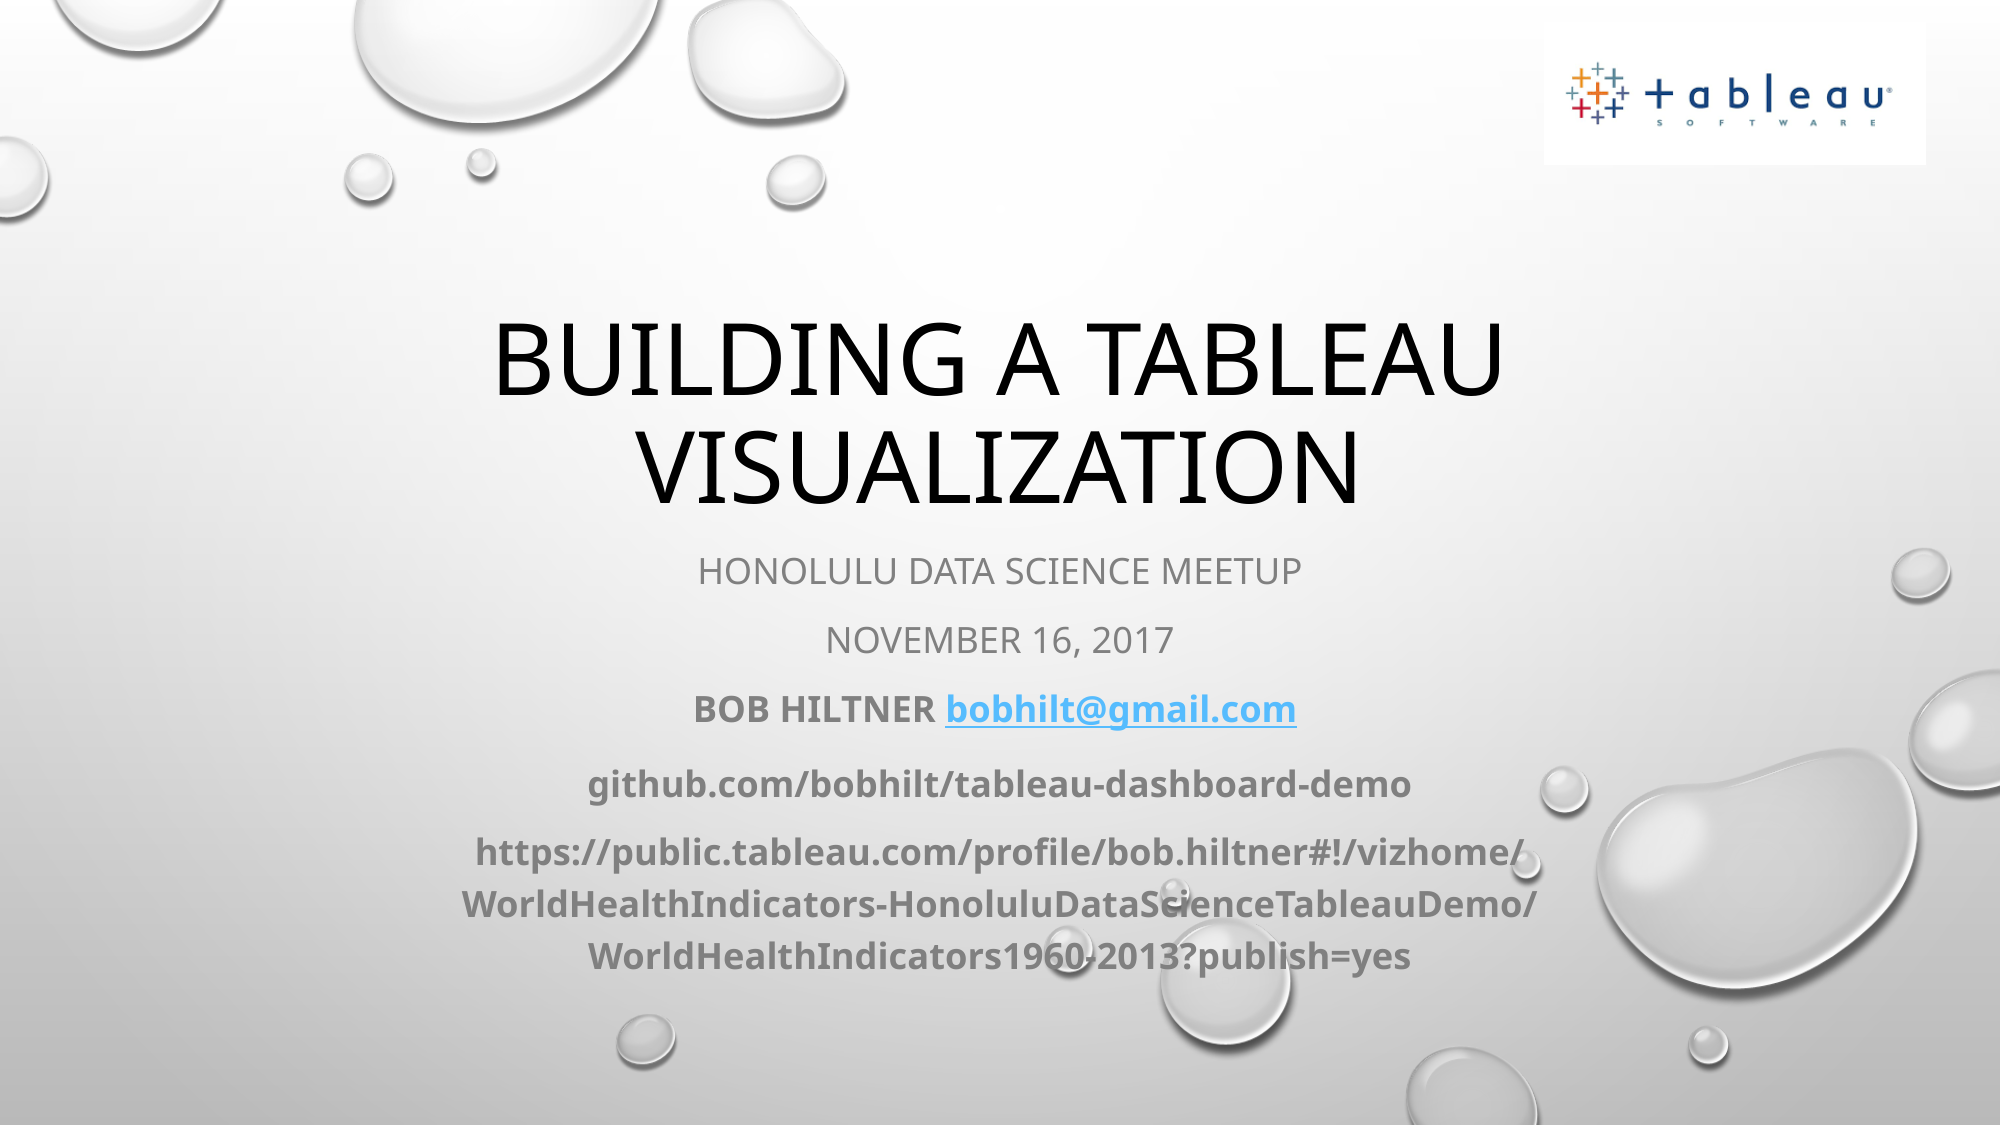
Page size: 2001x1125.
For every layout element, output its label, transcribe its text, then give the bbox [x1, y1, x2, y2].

title Building a Tableau Visualization [287, 120, 1713, 532]
subtitle Honolulu Data science meetup November 16, 2017 Bob Hiltner bobhilt@gmail.com github.com/bobhilt/tableau-dashboard-demo https://public.tableau.com/profile/bob.hiltner#!/vizhome/WorldHealthIndicators-HonoluluDataScienceTableauDemo/WorldHealthIndicators1960-2013?publish=yes [287, 532, 1713, 985]
picture [0, 0, 2000, 1125]
